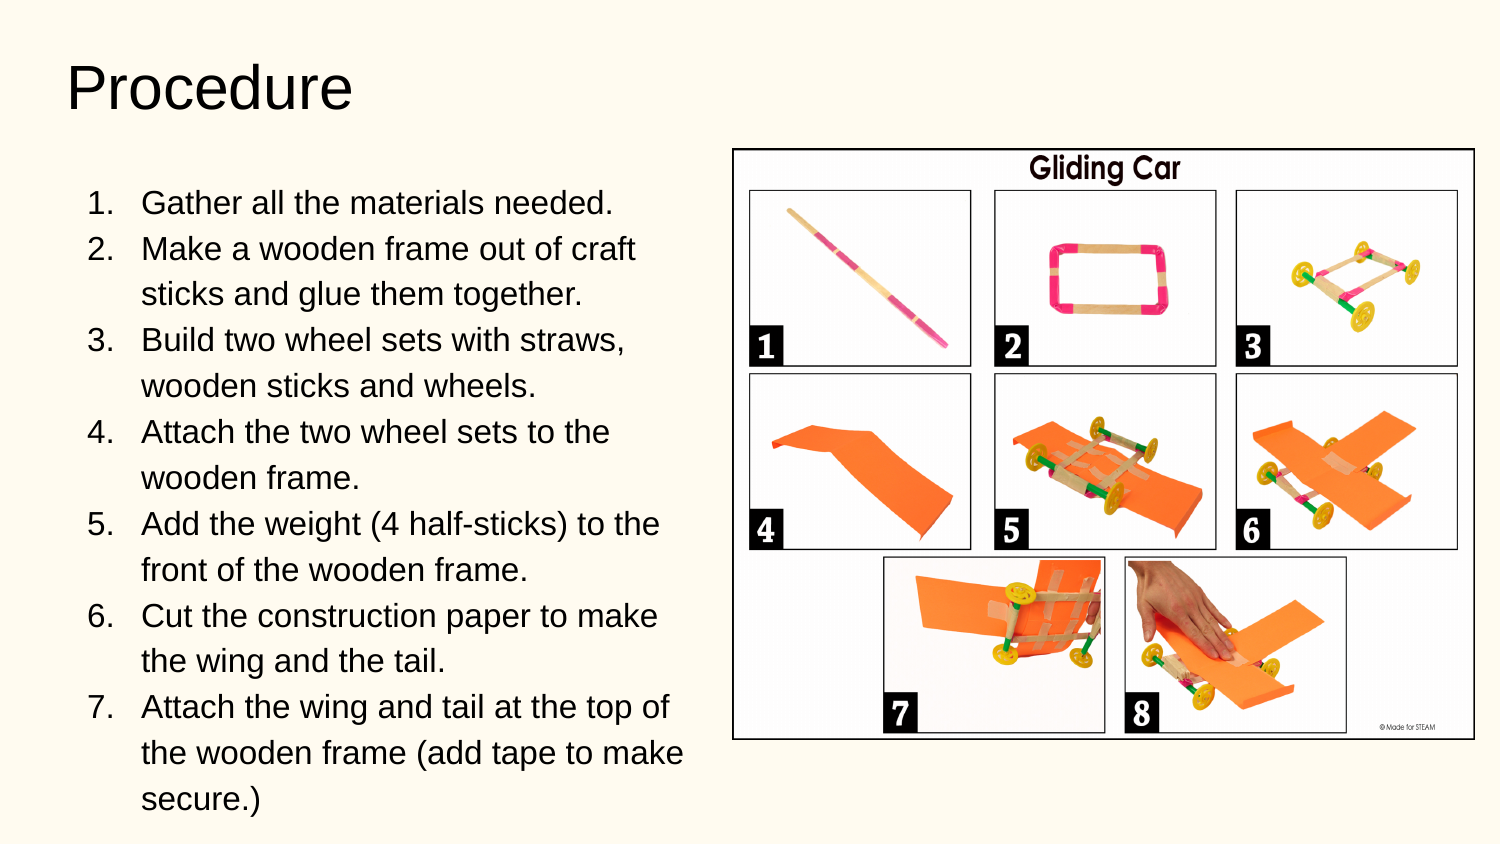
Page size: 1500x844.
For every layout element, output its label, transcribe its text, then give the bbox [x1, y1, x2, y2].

title Procedure [51, 31, 1449, 133]
picture [732, 148, 1476, 740]
list Gather all the materials needed. Make a wooden frame out of craft sticks and glue them together. Build two wheel sets with straws, wooden sticks and wheels. Attach the two wheel sets to the wooden frame. Add the weight (4 half-sticks) to the front of the wooden frame. Cut the construction paper to make the wing and the tail. Attach the wing and tail at the top of the wooden frame (add tape to make secure.) [51, 159, 708, 718]
